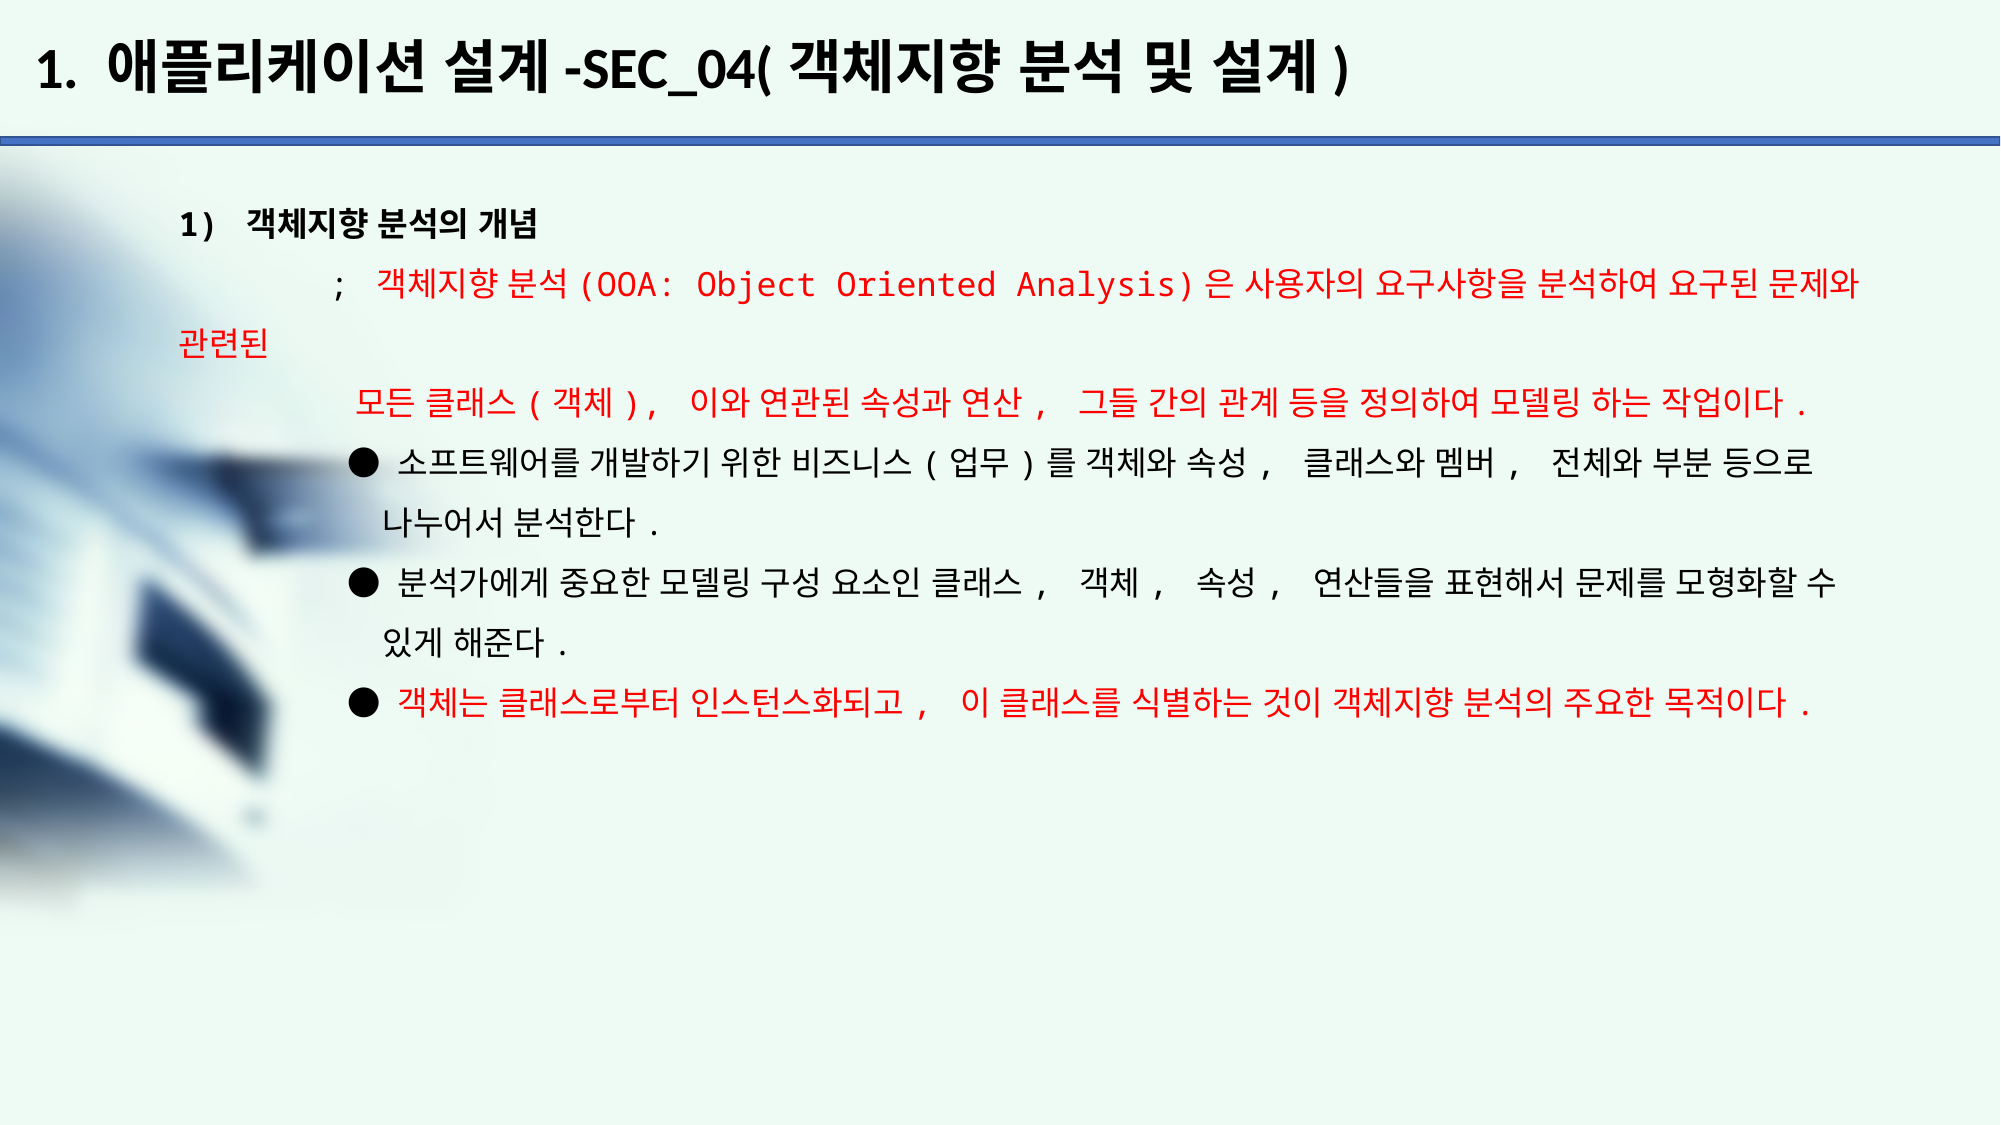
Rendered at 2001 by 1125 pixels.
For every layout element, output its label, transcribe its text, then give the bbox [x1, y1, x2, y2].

picture [0, 0, 2000, 136]
text_box 1) 객체지향 분석의 개념 ; 객체지향 분석(OOA: Object Oriented Analysis)은 사용자의 요구사항을 분석하여 요구된 문제와 관련된 모든 클래스(객체), 이와 연관된 속성과 연산, 그들 간의 관계 등을 정의하여 모델링 하는 작업이다. ● 소프트웨어를 개발하기 위한 비즈니스(업무)를 객체와 속성, 클래스와 멤버, 전체와 부분 등으로 나누어서 분석한다. ● 분석가에게 중요한 모델링 구성 요소인 클래스, 객체, 속성, 연산들을 표현해서 문제를 모형화할 수 있게 해준다. ● 객체는 클래스로부터 인스턴스화되고, 이 클래스를 식별하는 것이 객체지향 분석의 주요한 목적이다. [163, 175, 1922, 730]
picture [0, 146, 2000, 1125]
title 1. 애플리케이션 설계-SEC_04(객체지향 분석 및 설계) [19, 14, 1745, 126]
